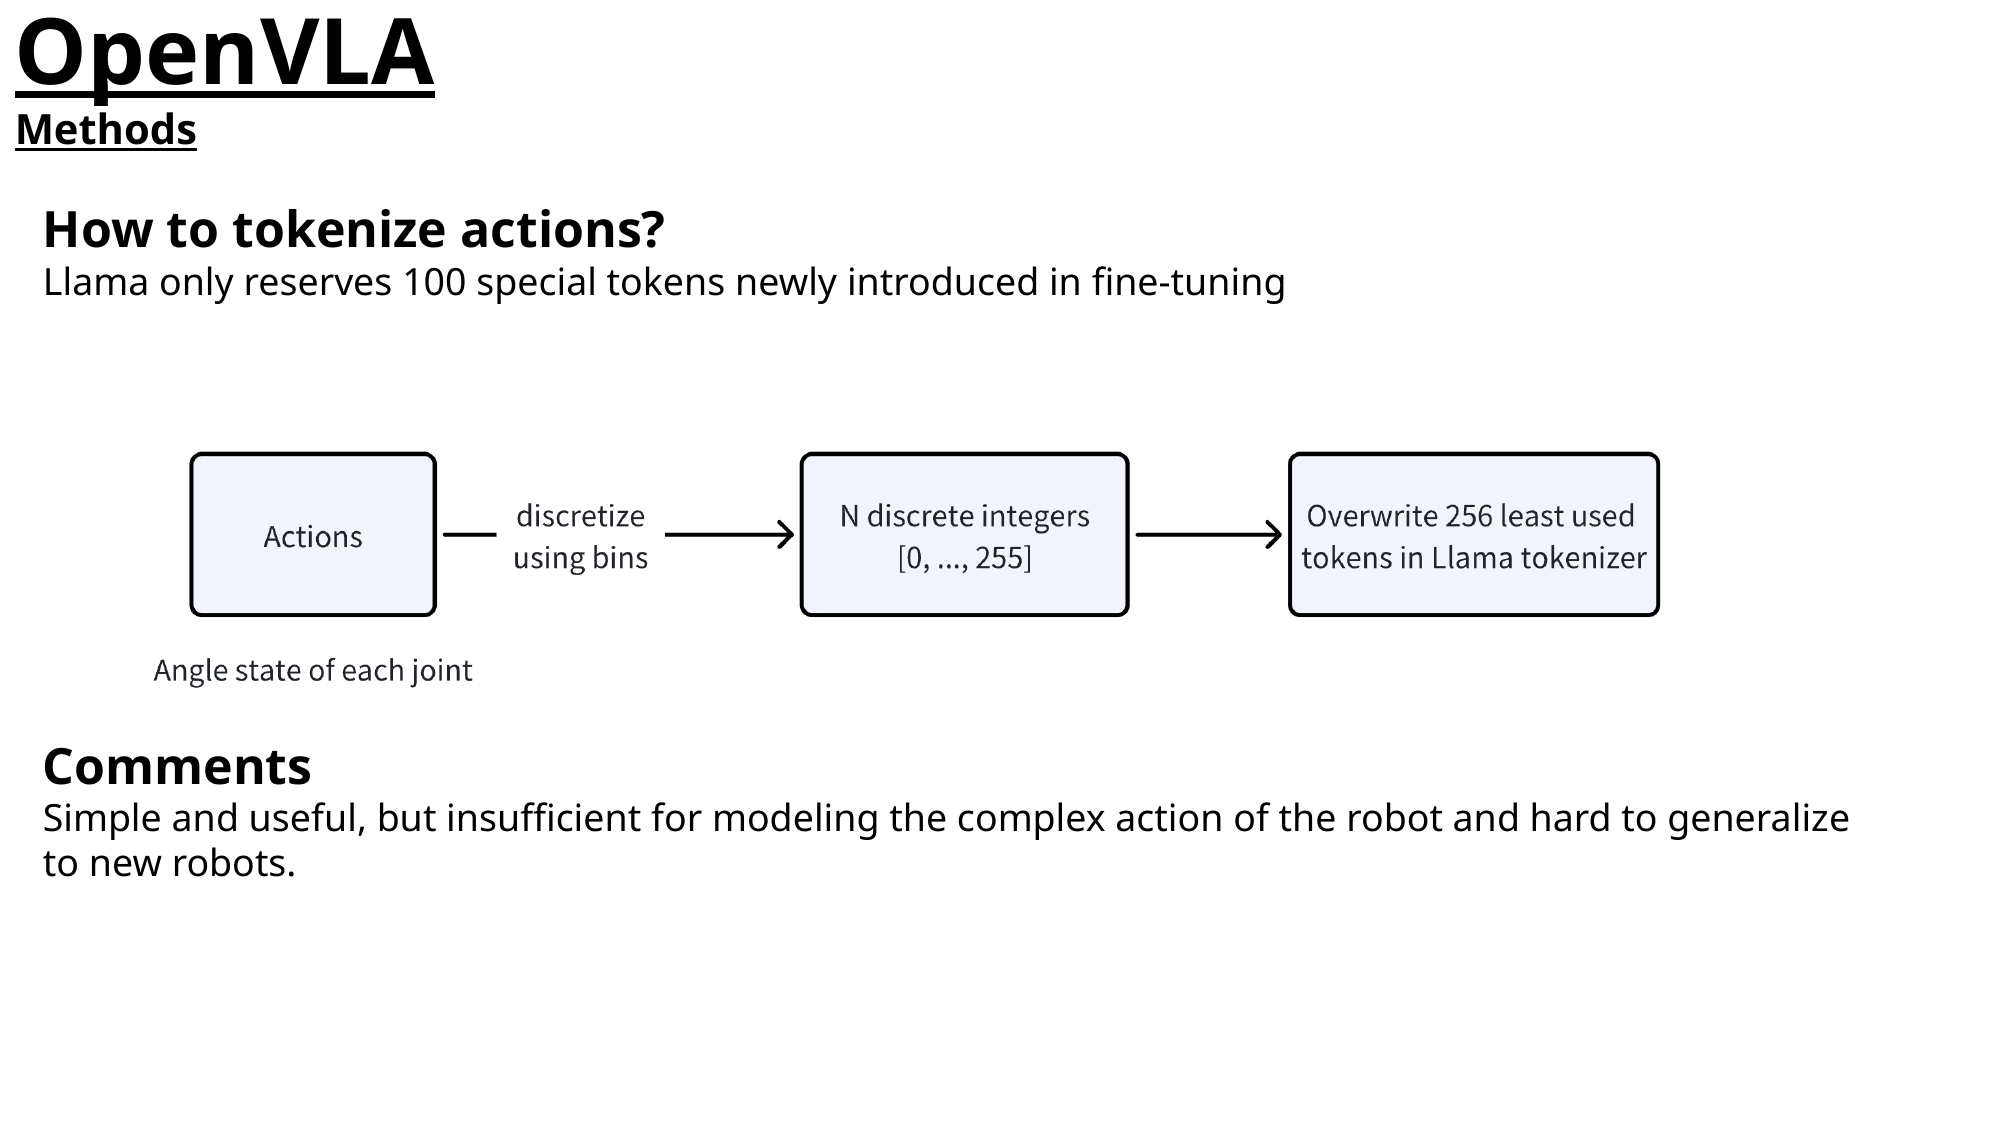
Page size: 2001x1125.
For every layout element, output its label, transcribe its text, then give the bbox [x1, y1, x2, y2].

text_box Comments Simple and useful, but insufficient for modeling the complex action of the robot and hard to generalize to new robots. [28, 726, 1887, 892]
picture [99, 351, 1760, 814]
text_box How to tokenize actions? Llama only reserves 100 special tokens newly introduced in fine-tuning [28, 190, 1887, 311]
text_box OpenVLA Methods [0, 0, 1915, 161]
